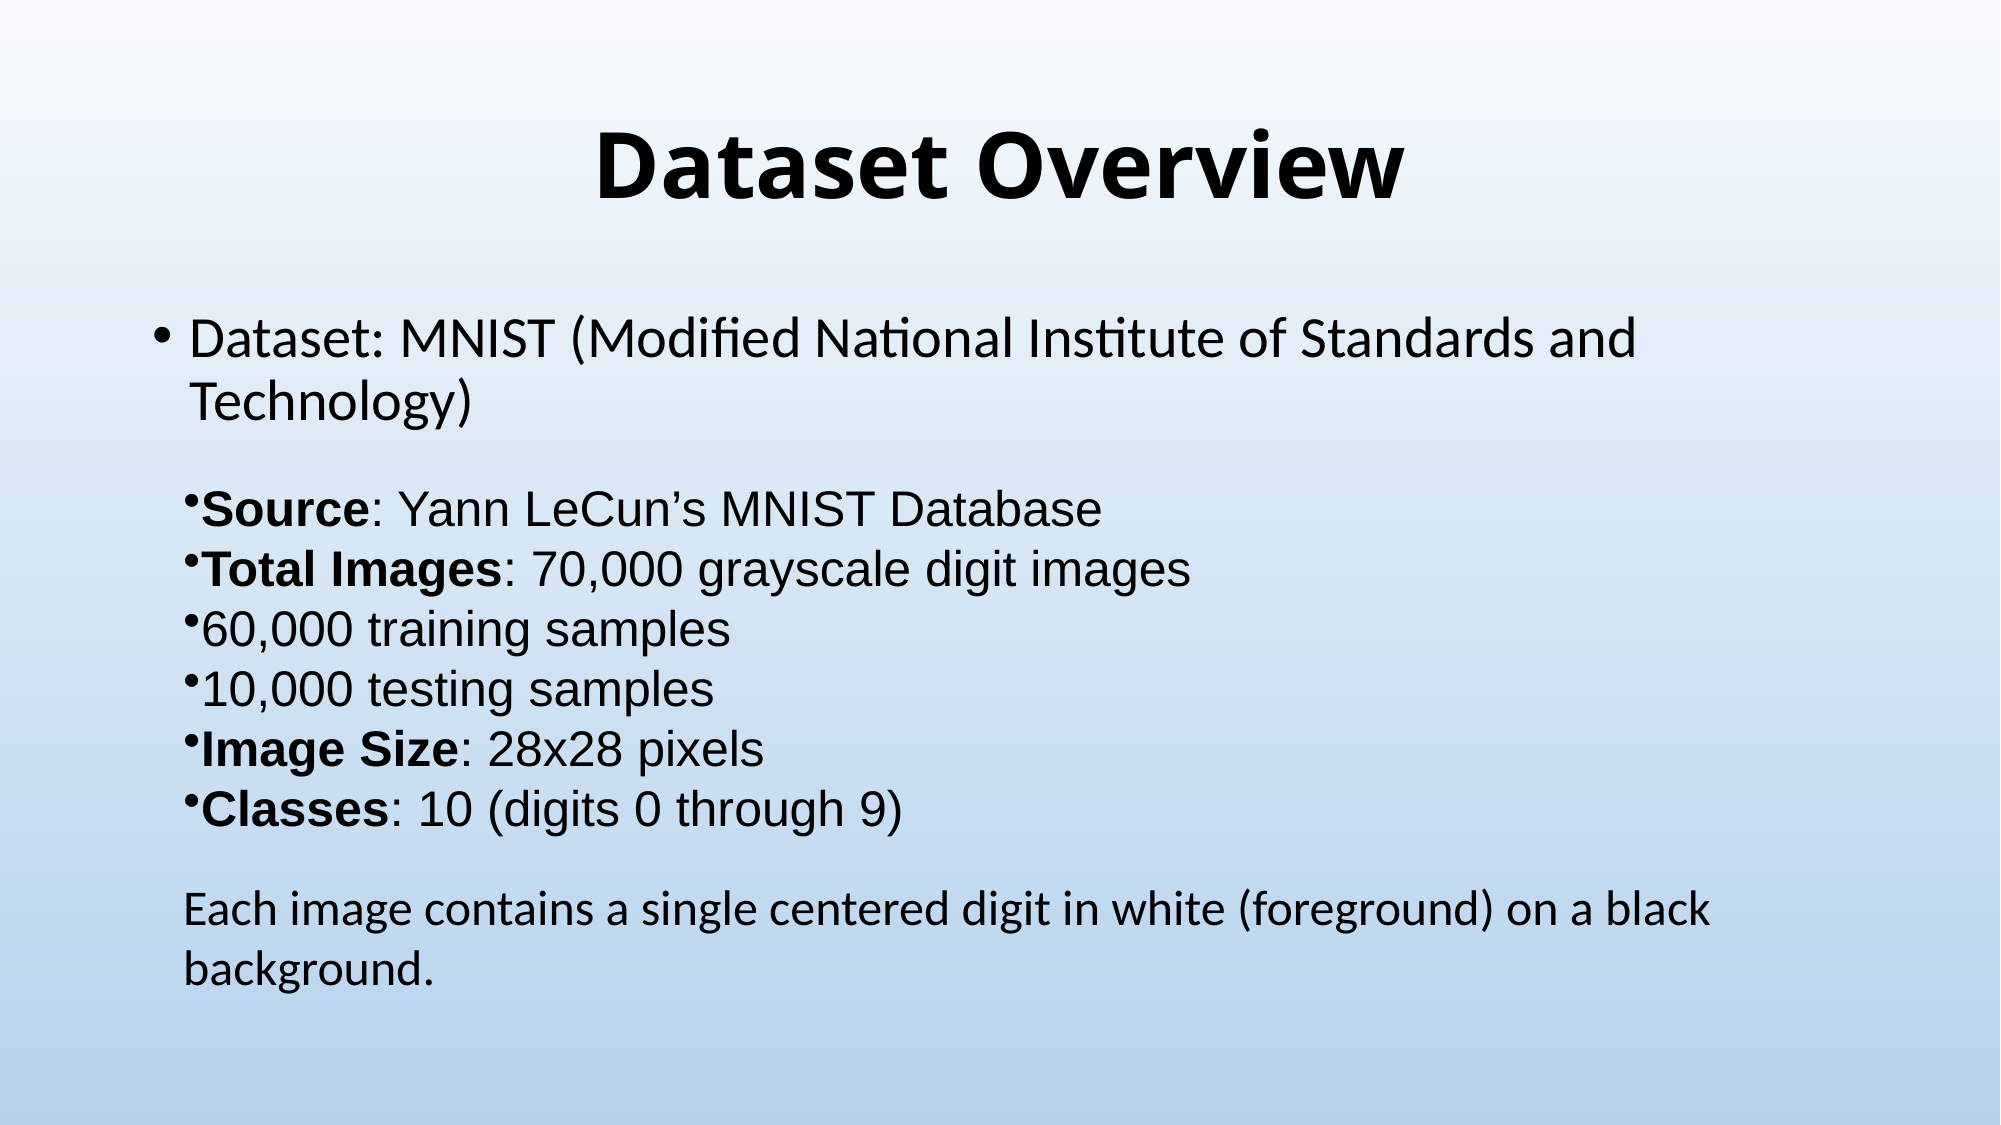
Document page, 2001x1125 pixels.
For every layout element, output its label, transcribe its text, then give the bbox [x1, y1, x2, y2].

title Dataset Overview [137, 59, 1863, 278]
text_box Source: Yann LeCun’s MNIST Database Total Images: 70,000 grayscale digit images 60,000 training samples 10,000 testing samples Image Size: 28x28 pixels Classes: 10 (digits 0 through 9) [168, 468, 1843, 844]
list Dataset: MNIST (Modified National Institute of Standards and Technology) [137, 299, 1863, 1014]
text_box Each image contains a single centered digit in white (foreground) on a black background. [168, 867, 1941, 1003]
